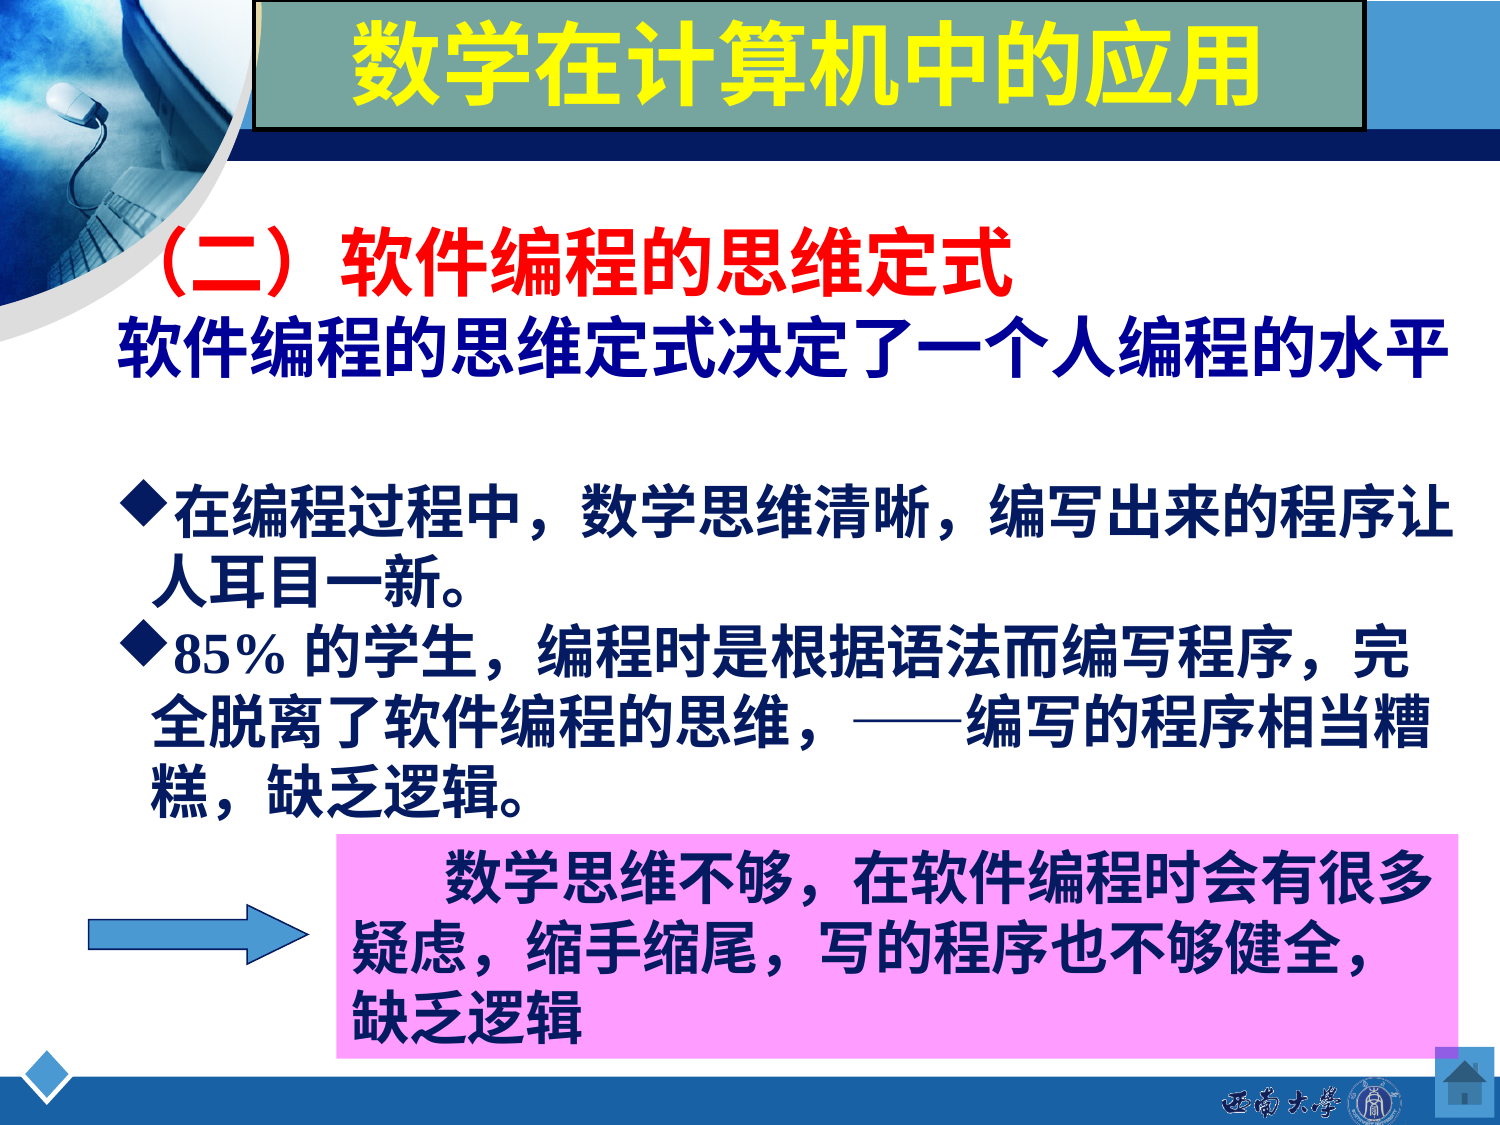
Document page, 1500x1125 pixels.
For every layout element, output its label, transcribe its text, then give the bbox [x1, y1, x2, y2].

picture [1222, 1086, 1340, 1118]
text_box （二）软件编程的思维定式 软件编程的思维定式决定了一个人编程的水平 在编程过程中，数学思维清晰，编写出来的程序让人耳目一新。 85%的学生，编程时是根据语法而编写程序，完全脱离了软件编程的思维，——编写的程序相当糟糕，缺乏逻辑。 [100, 208, 1483, 833]
text_box 数学思维不够，在软件编程时会有很多疑虑，缩手缩尾，写的程序也不够健全，缺乏逻辑 [336, 834, 1459, 1059]
text_box [88, 904, 308, 965]
picture [0, 0, 253, 306]
text_box [1435, 1046, 1495, 1118]
text_box 数学在计算机中的应用 [253, 0, 1365, 130]
